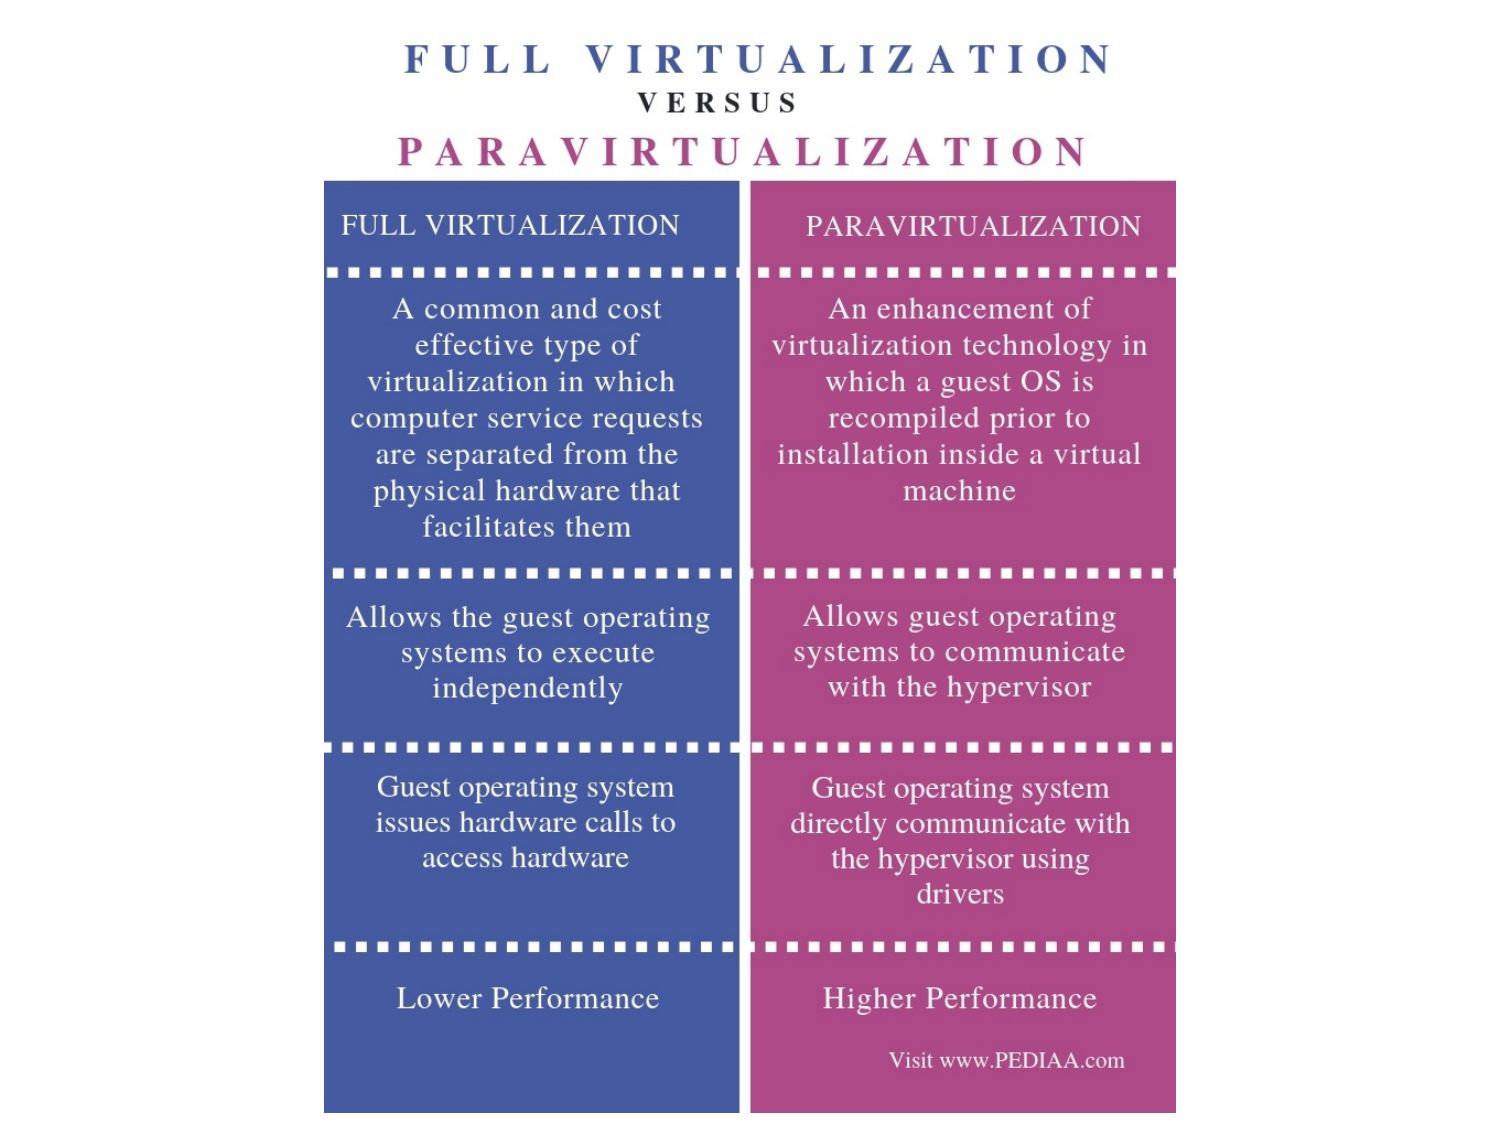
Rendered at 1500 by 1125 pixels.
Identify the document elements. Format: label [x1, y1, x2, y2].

picture [324, 0, 1176, 1113]
